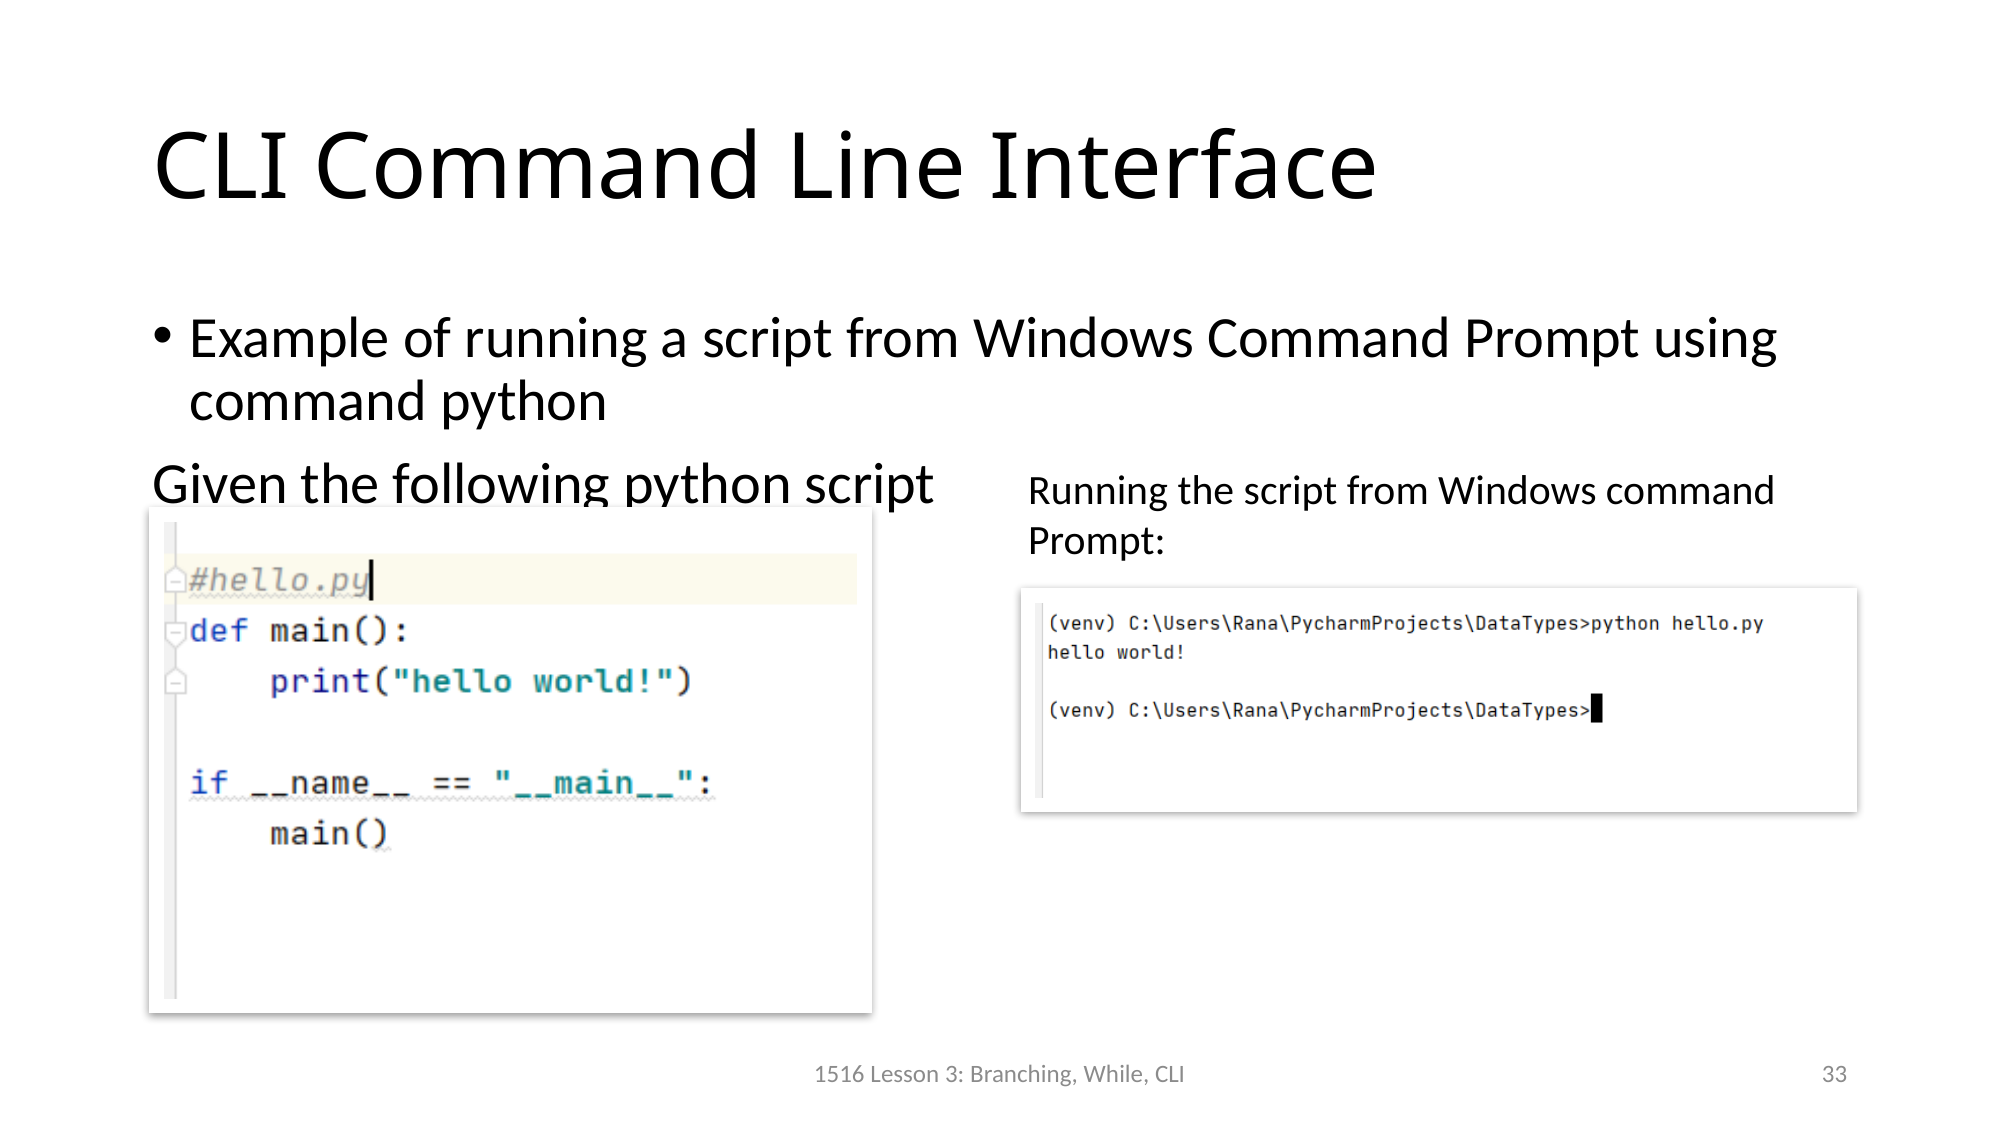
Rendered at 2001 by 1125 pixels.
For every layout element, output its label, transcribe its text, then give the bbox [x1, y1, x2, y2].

picture [163, 521, 858, 999]
picture [1035, 602, 1843, 798]
list Example of running a script from Windows Command Prompt using command python Given the following python script [137, 299, 1915, 1045]
slide_number 33 [1412, 1042, 1863, 1103]
text_box Running the script from Windows command Prompt: [1013, 455, 1802, 885]
title CLI Command Line Interface [137, 59, 1863, 278]
footer 1516 Lesson 3: Branching, While, CLI [662, 1042, 1338, 1103]
